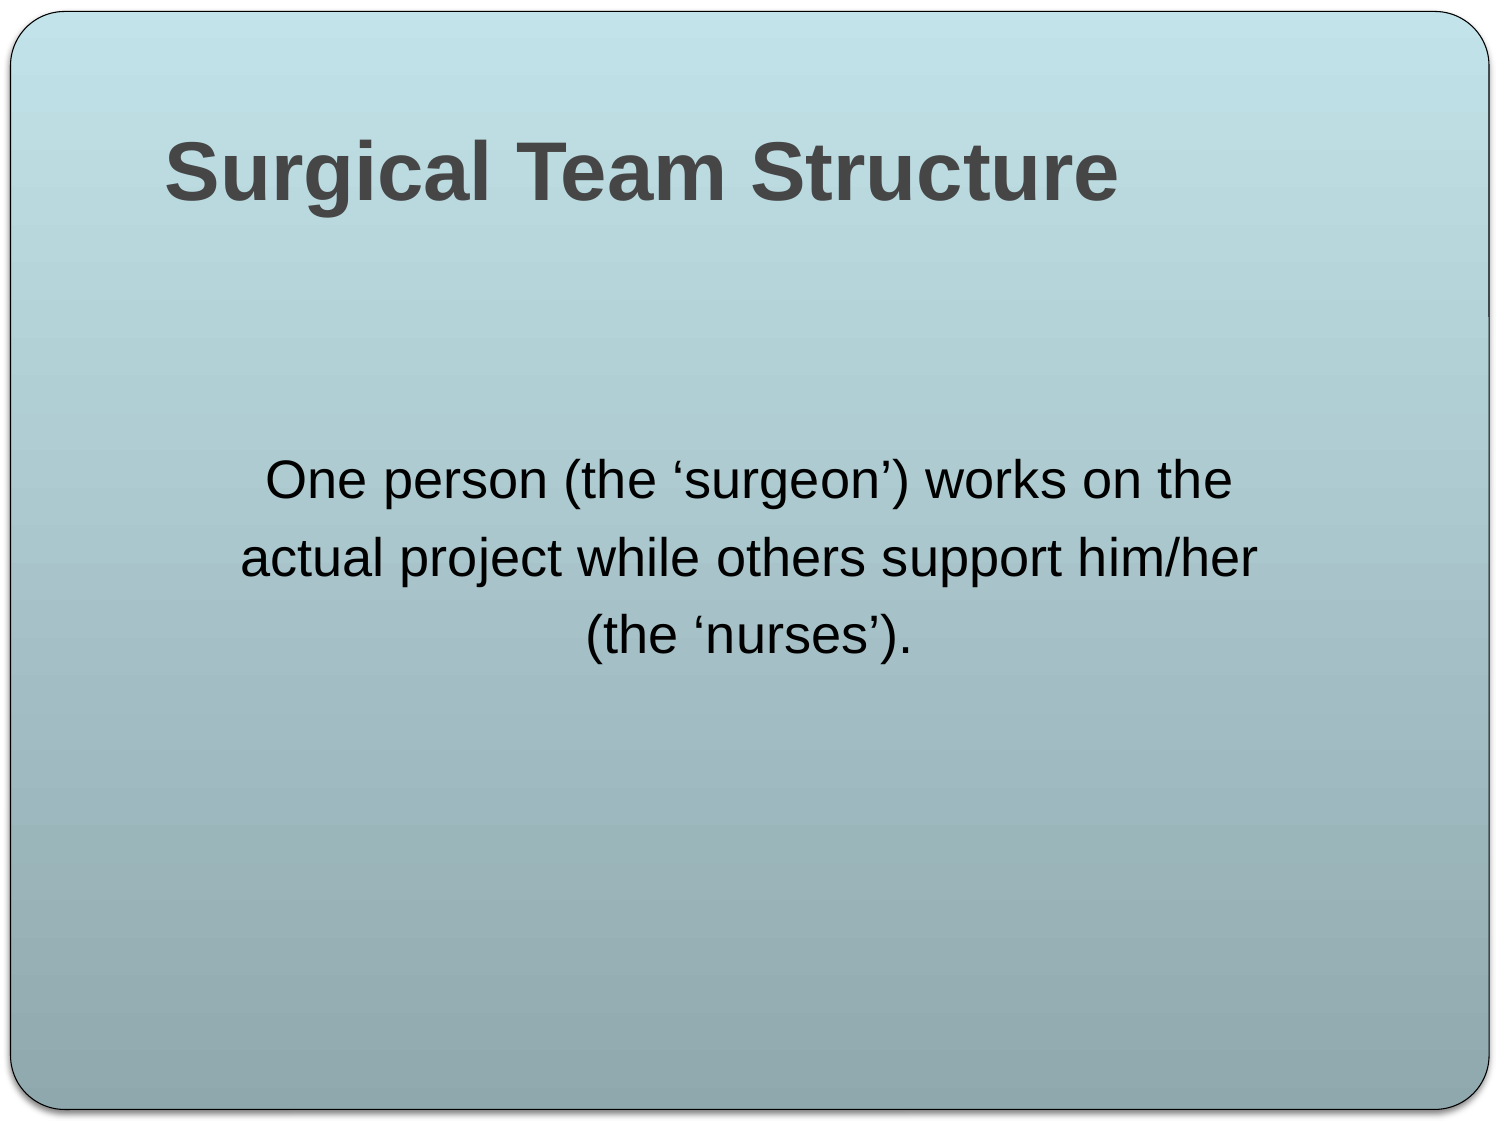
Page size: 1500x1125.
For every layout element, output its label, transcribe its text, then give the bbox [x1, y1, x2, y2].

title Surgical Team Structure [150, 45, 1425, 233]
list One person (the ‘surgeon’) works on the actual project while others support him/her (the ‘nurses’). [75, 437, 1425, 1005]
